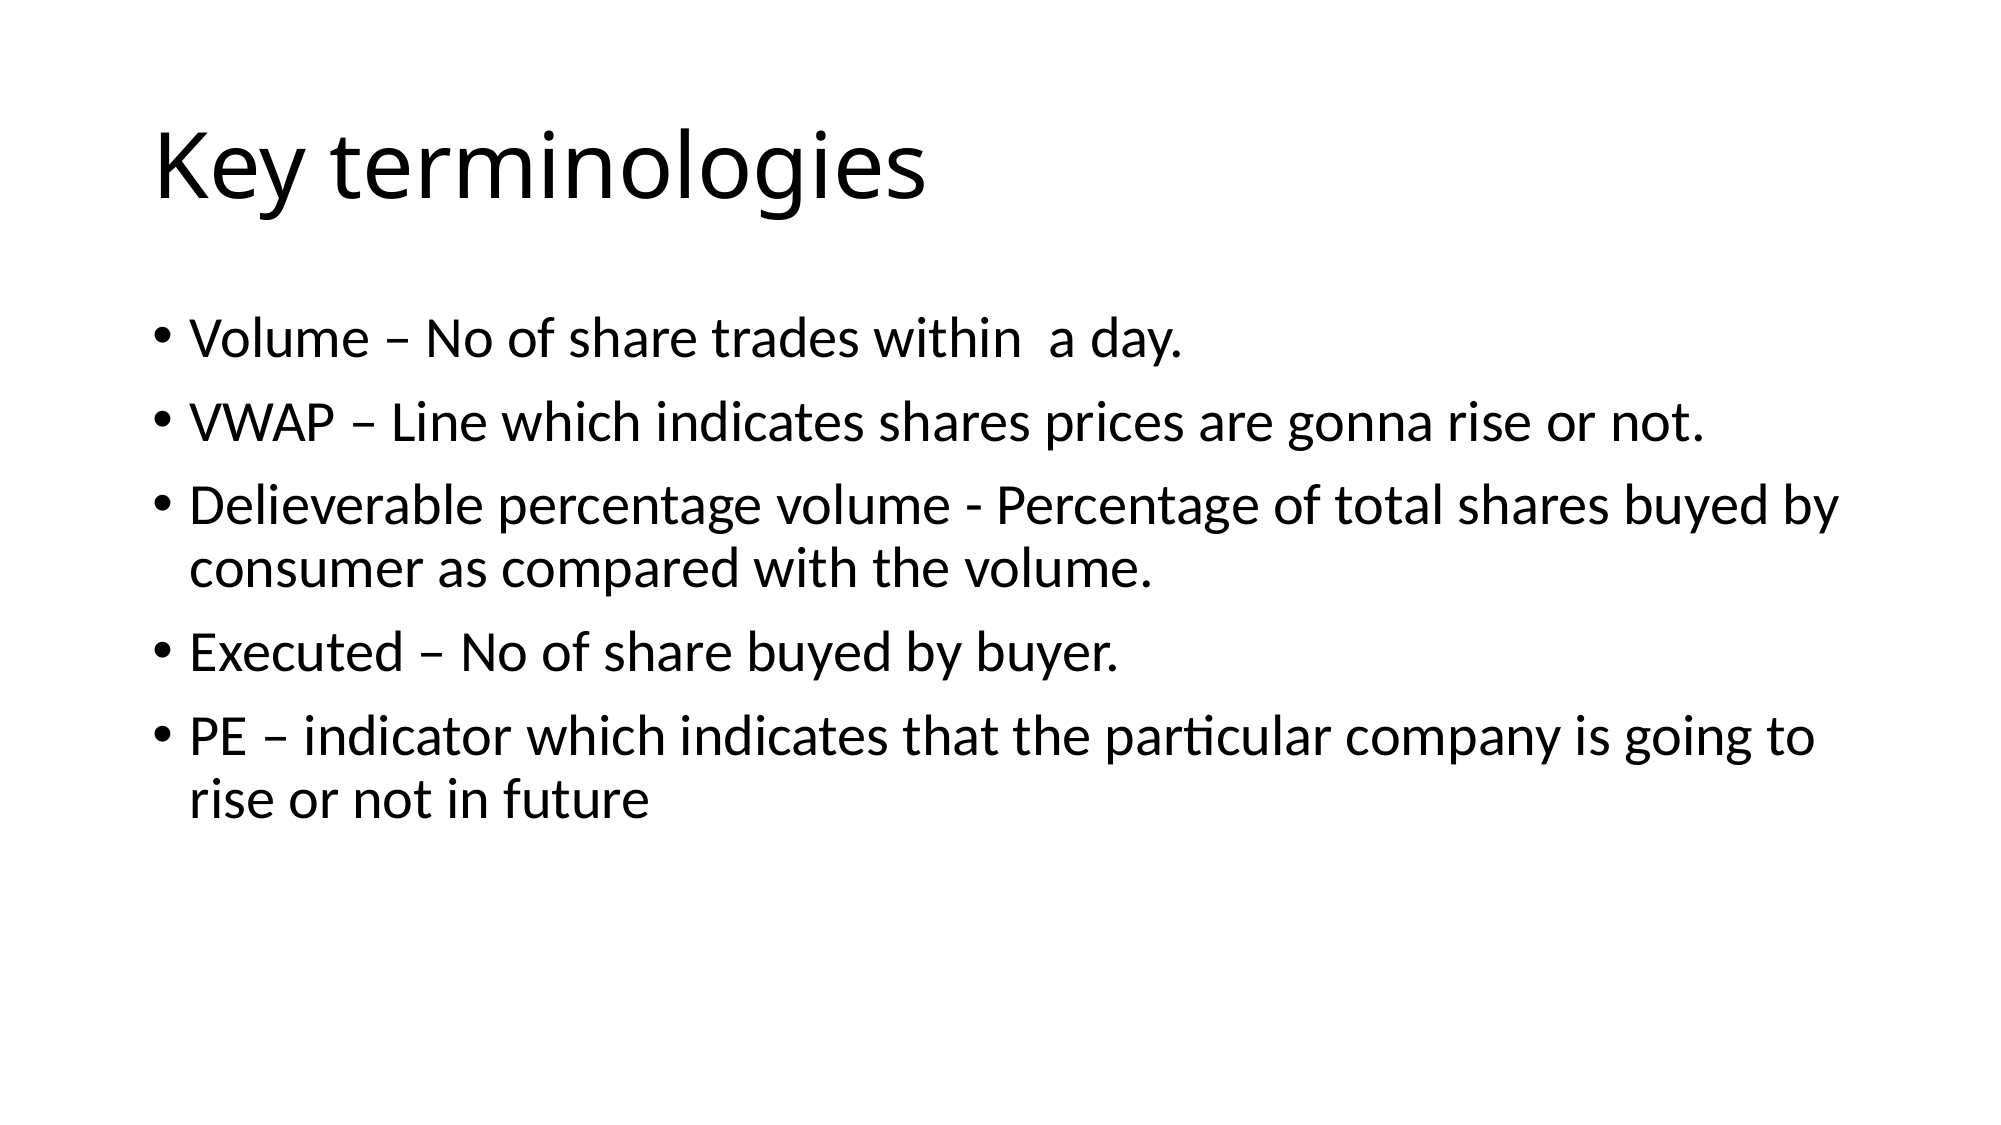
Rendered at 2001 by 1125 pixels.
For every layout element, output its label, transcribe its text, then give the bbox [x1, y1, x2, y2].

list Volume – No of share trades within a day. VWAP – Line which indicates shares prices are gonna rise or not. Delieverable percentage volume - Percentage of total shares buyed by consumer as compared with the volume. Executed – No of share buyed by buyer. PE – indicator which indicates that the particular company is going to rise or not in future [137, 299, 1863, 1014]
title Key terminologies [137, 59, 1863, 278]
